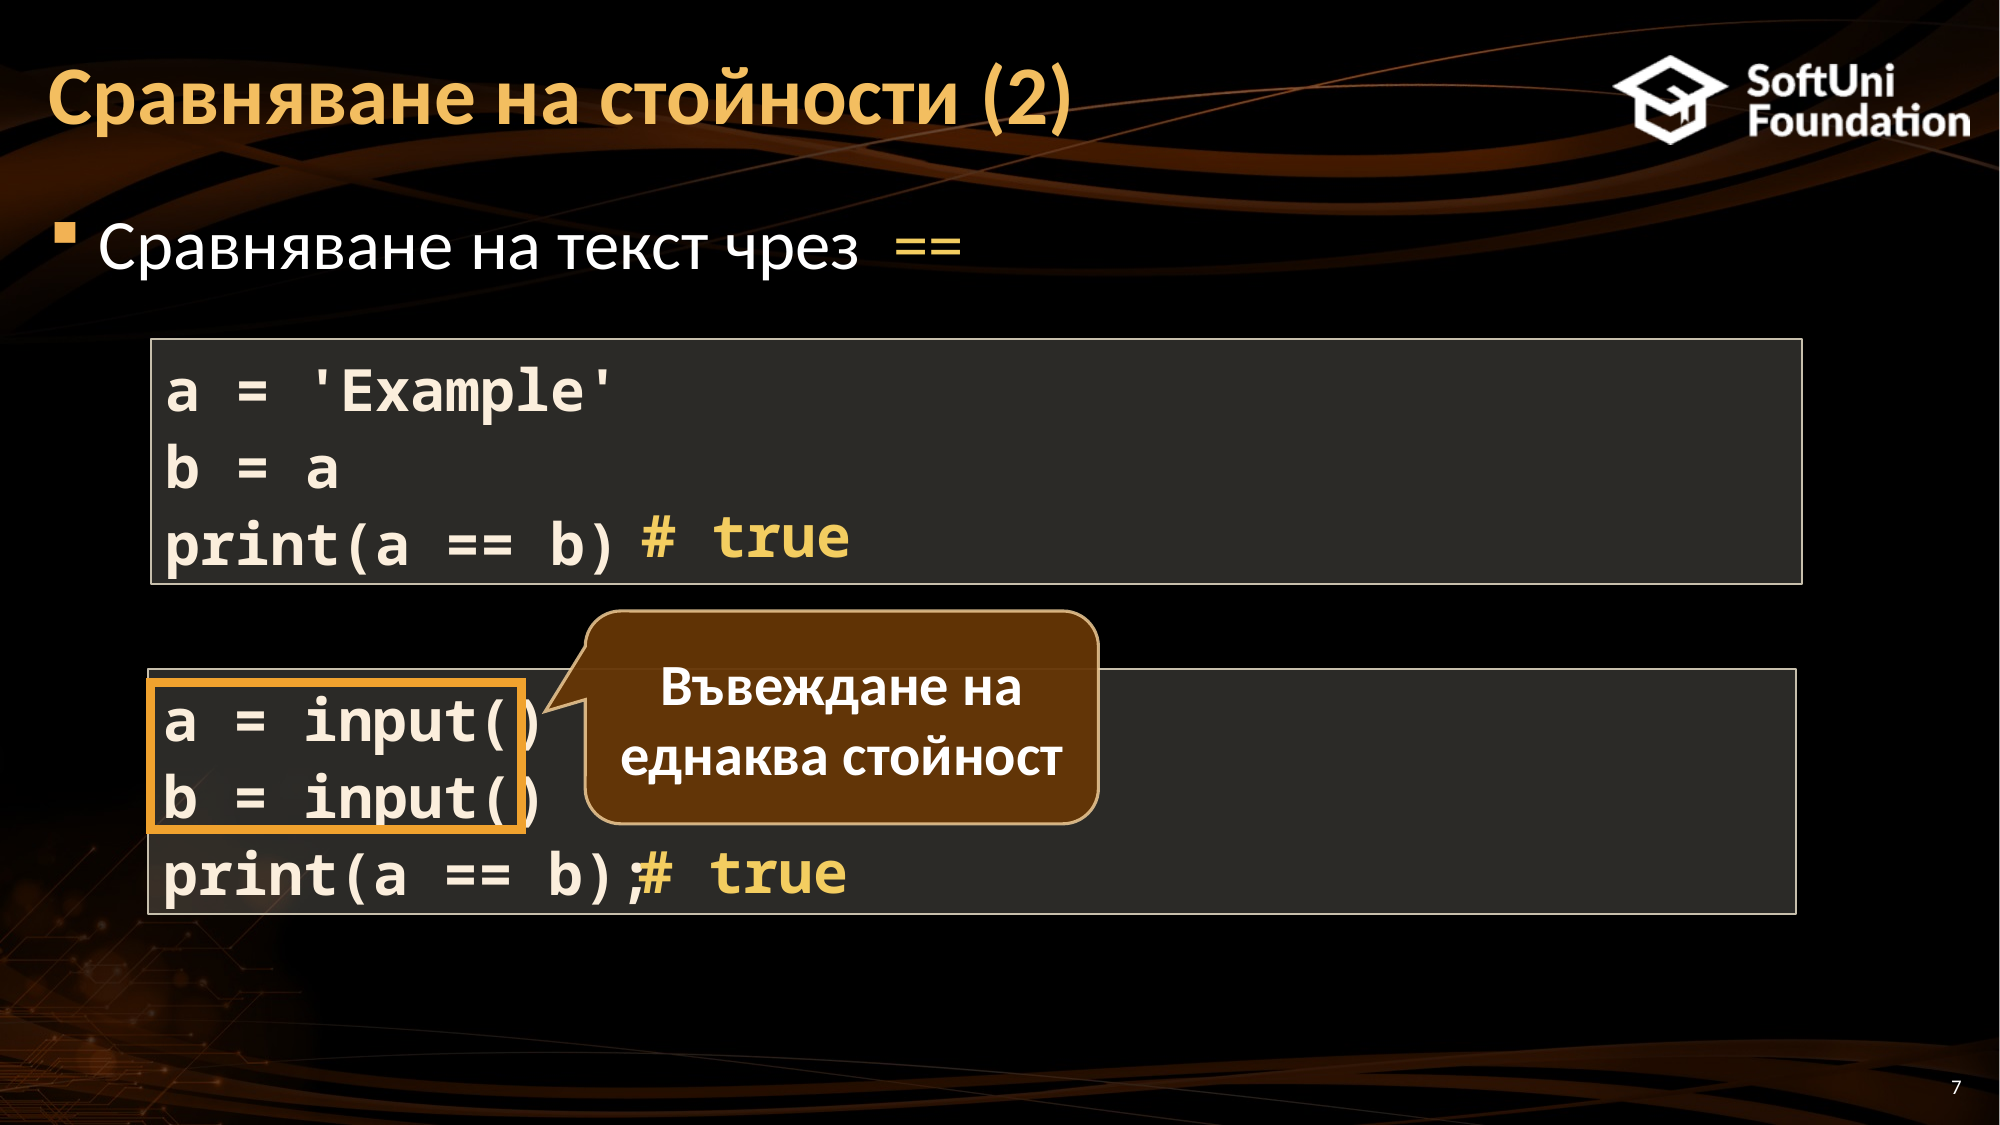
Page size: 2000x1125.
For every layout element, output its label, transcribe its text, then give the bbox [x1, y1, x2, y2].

text_box # true [553, 827, 1101, 913]
picture [0, 0, 2000, 1125]
text_box [150, 682, 523, 831]
text_box a = 'Examplе' b = a print(a == b) [150, 338, 1802, 585]
title Сравняване на стойности (2) [30, 6, 1602, 189]
text_box Въвеждане на еднаква стойност [542, 609, 1100, 825]
slide_number 7 [1897, 1070, 1968, 1103]
text_box # true [521, 491, 1069, 577]
list Сравняване на текст чрез == [31, 188, 1968, 1103]
